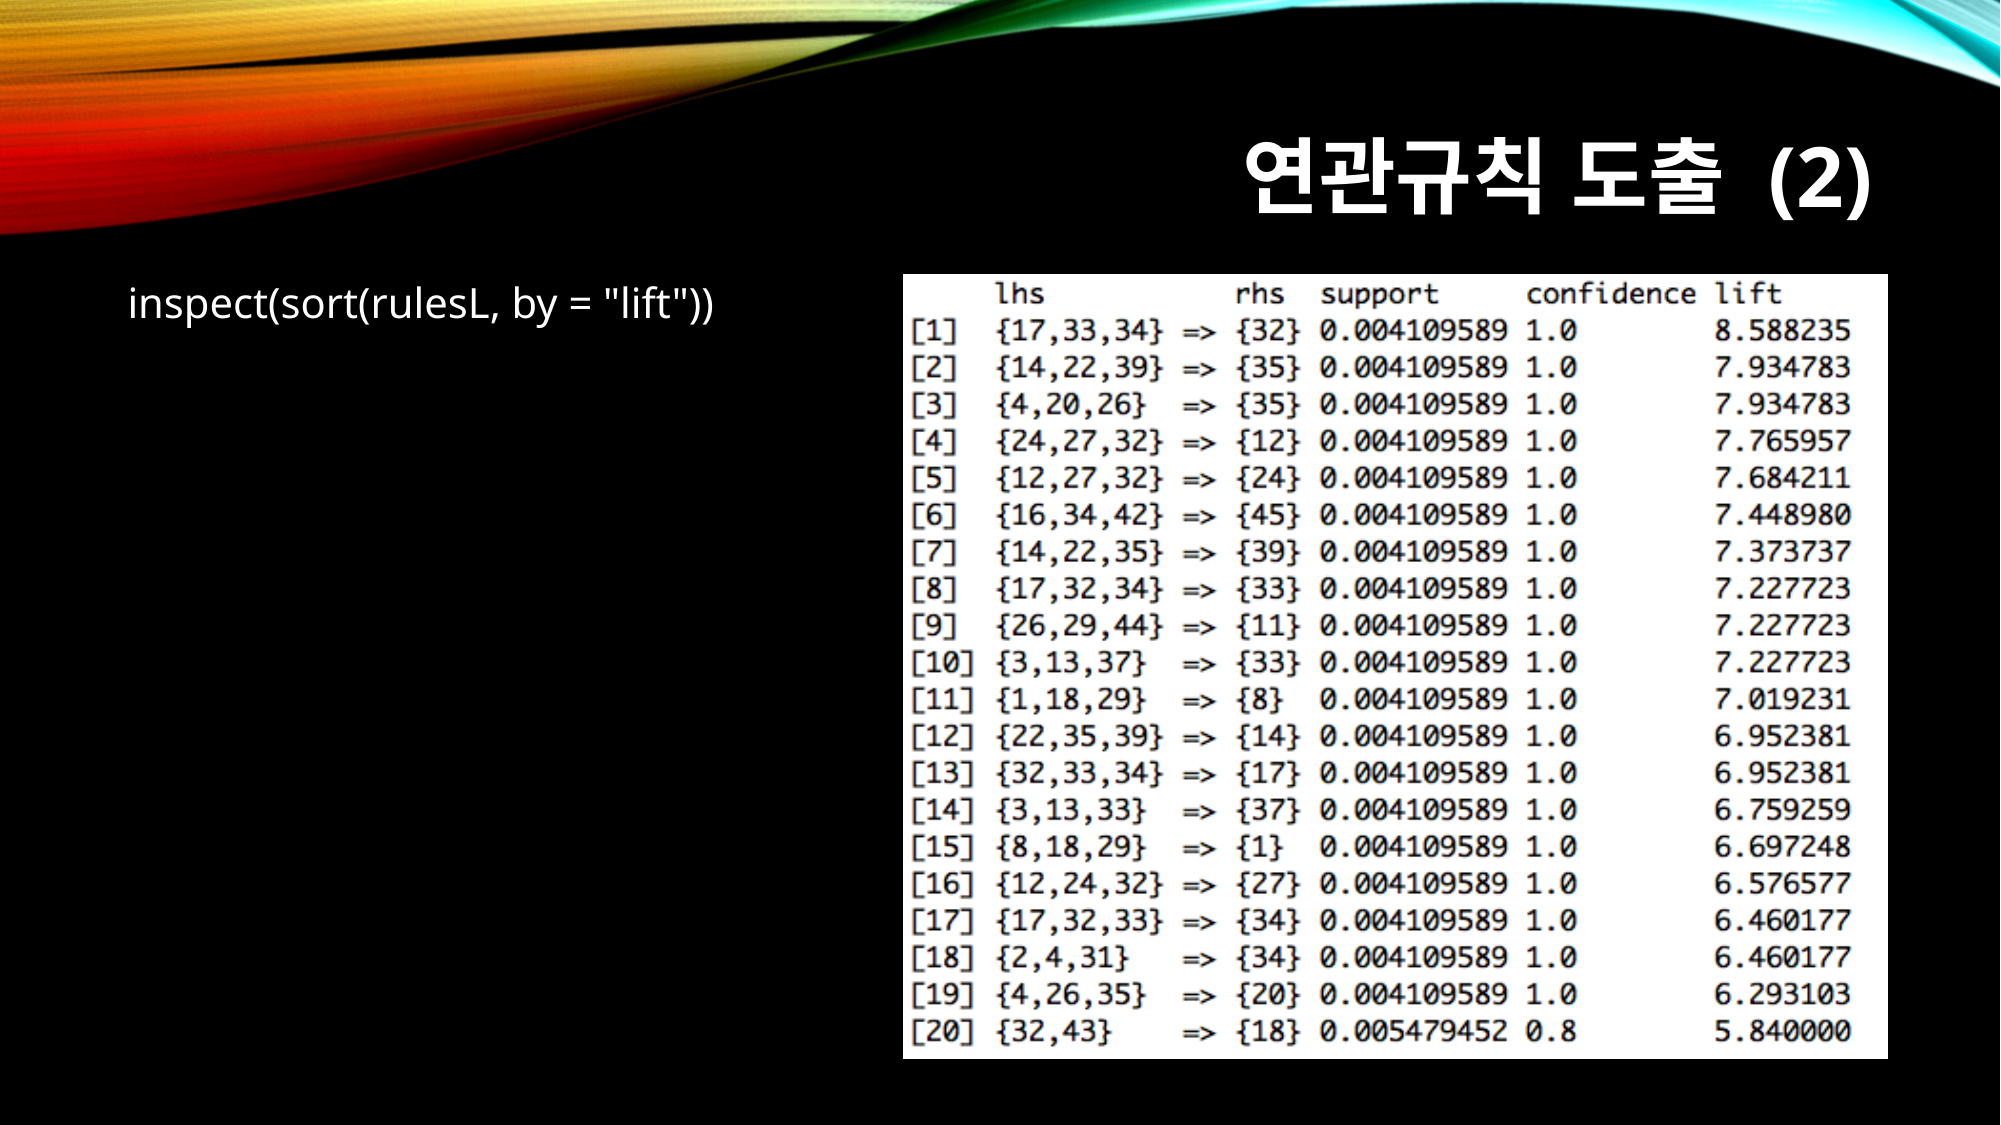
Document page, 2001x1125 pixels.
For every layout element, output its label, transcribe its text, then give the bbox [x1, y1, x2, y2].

title 연관규칙 도출 (2) [474, 125, 1888, 237]
picture [0, 0, 2000, 237]
picture [902, 274, 1888, 1059]
list inspect(sort(rulesL, by = "lift")) [112, 275, 902, 1021]
